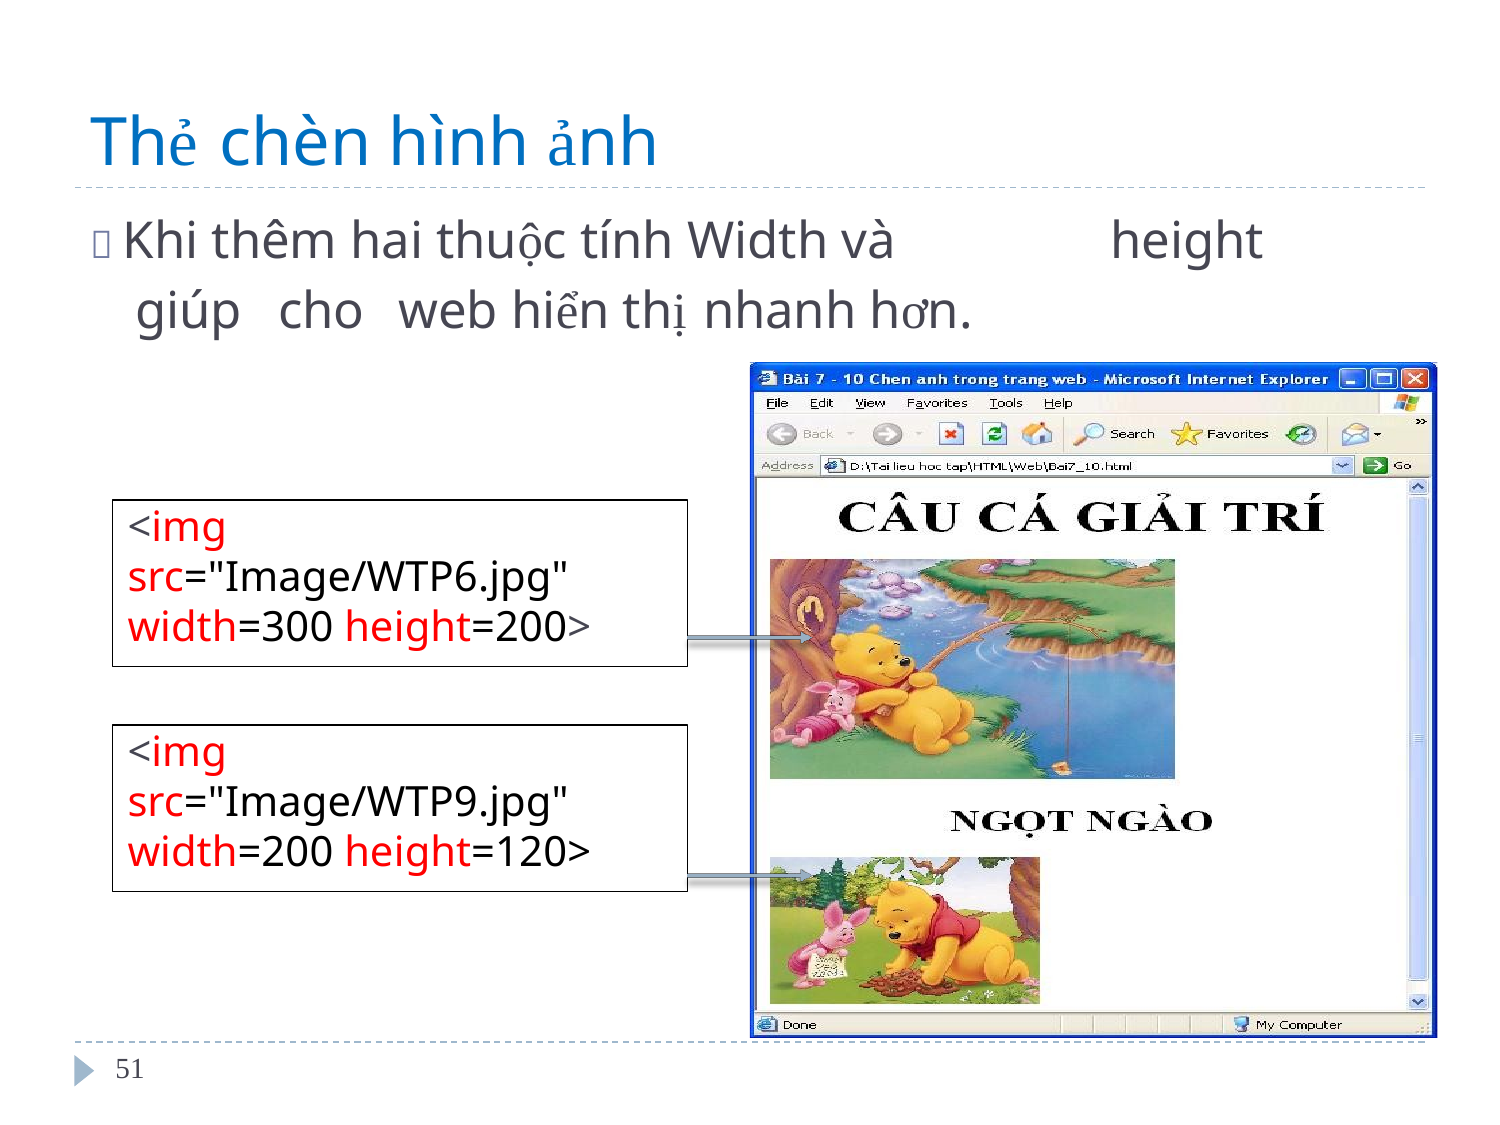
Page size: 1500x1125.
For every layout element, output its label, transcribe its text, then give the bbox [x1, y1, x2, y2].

text_box 51 [113, 1052, 152, 1087]
text_box <img src="Image/WTP9.jpg" width=200 height=120> [112, 725, 688, 892]
text_box [74, 1019, 1425, 1045]
text_box  Khi thêm hai thuộc tính Width và [87, 214, 1103, 277]
text_box [678, 860, 834, 904]
text_box web hiển thị nhanh hơn. [396, 284, 1109, 347]
text_box [749, 362, 1438, 1038]
text_box Thẻ chèn hình ảnh [87, 107, 709, 164]
text_box cho [276, 284, 391, 347]
text_box [74, 1055, 95, 1087]
text_box [688, 622, 834, 666]
text_box [74, 164, 1425, 190]
text_box <img src="Image/WTP6.jpg" width=300 height=200> [112, 500, 688, 667]
text_box giúp [132, 284, 271, 347]
text_box height [1108, 214, 1300, 277]
